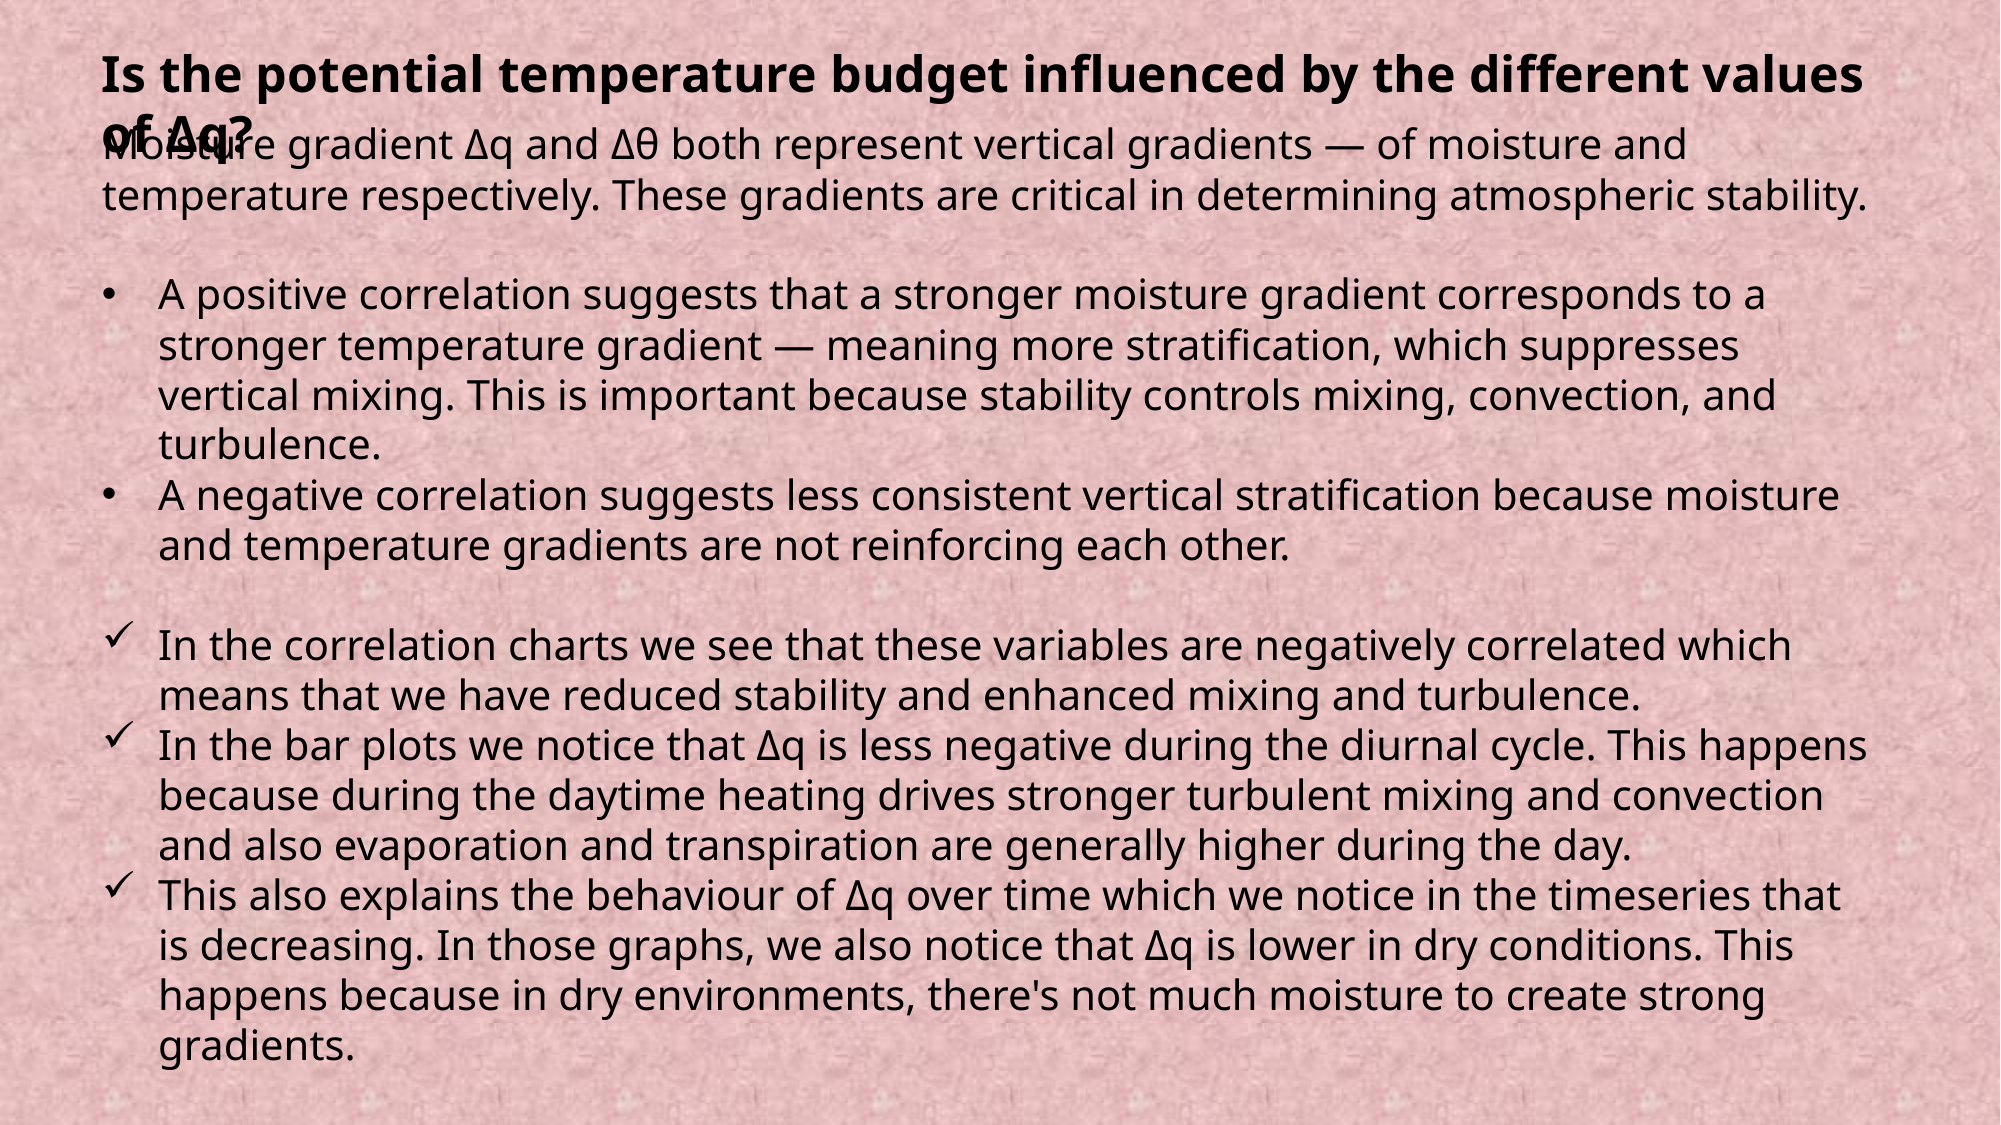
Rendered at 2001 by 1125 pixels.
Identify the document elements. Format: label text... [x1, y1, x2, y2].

text_box Is the potential temperature budget influenced by the different values of Δq? [87, 35, 1888, 170]
text_box Moisture gradient Δq and Δθ both represent vertical gradients — of moisture and temperature respectively. These gradients are critical in determining atmospheric stability. A positive correlation suggests that a stronger moisture gradient corresponds to a stronger temperature gradient — meaning more stratification, which suppresses vertical mixing. This is important because stability controls mixing, convection, and turbulence. A negative correlation suggests less consistent vertical stratification because moisture and temperature gradients are not reinforcing each other. In the correlation charts we see that these variables are negatively correlated which means that we have reduced stability and enhanced mixing and turbulence. In the bar plots we notice that Δq is less negative during the diurnal cycle. This happens because during the daytime heating drives stronger turbulent mixing and convection and also evaporation and transpiration are generally higher during the day. This also explains the behaviour of Δq over time which we notice in the timeseries that is decreasing. In those graphs, we also notice that Δq is lower in dry conditions. This happens because in dry environments, there's not much moisture to create strong gradients. [87, 170, 1888, 1125]
picture [0, 0, 2001, 1125]
